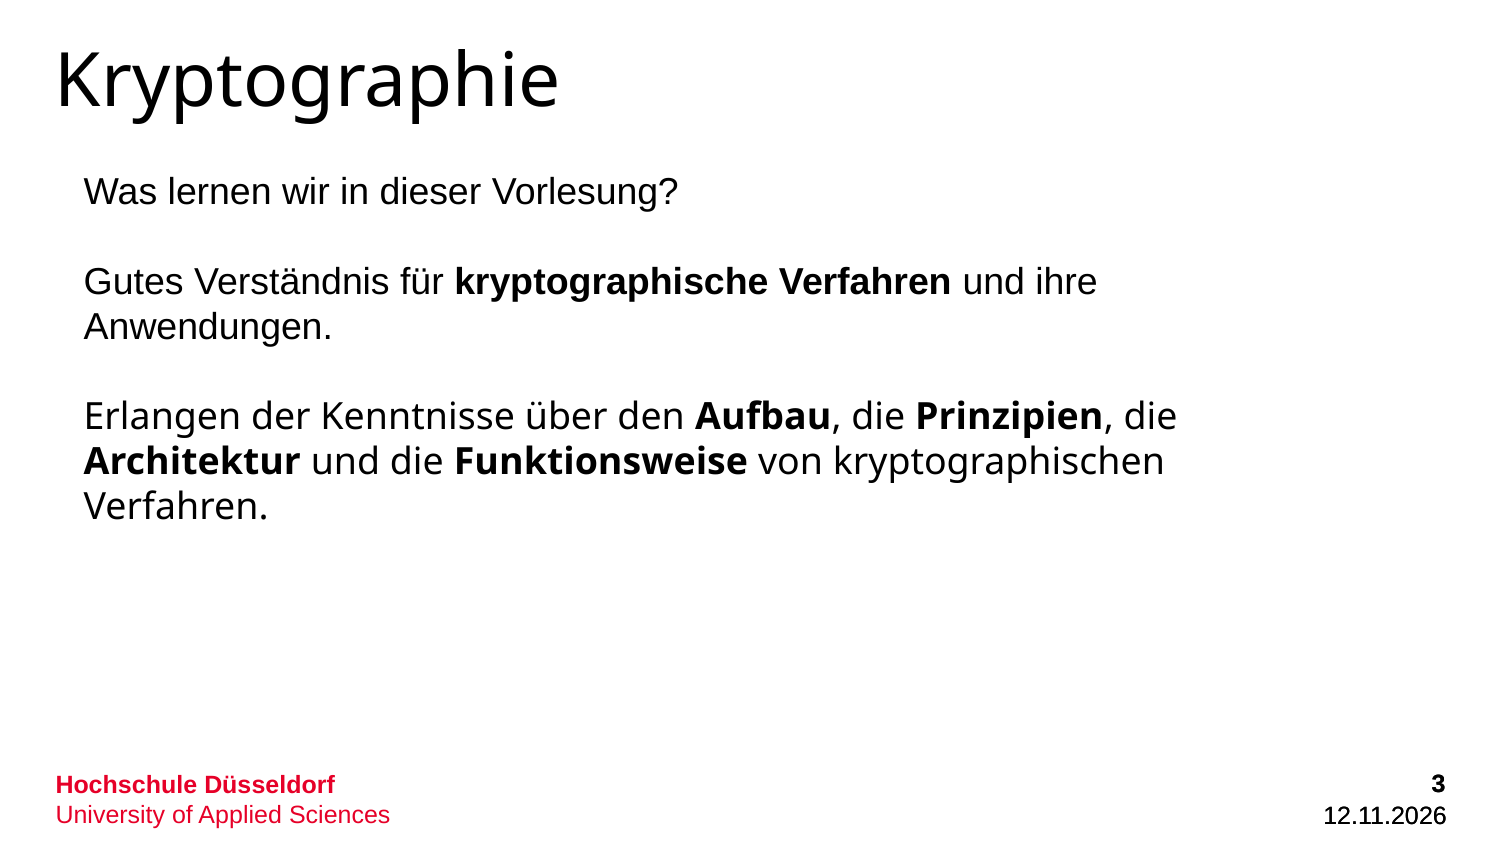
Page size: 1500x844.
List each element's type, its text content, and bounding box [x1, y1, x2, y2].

title Kryptographie [39, 24, 1461, 160]
text_box 3 [1283, 759, 1461, 815]
text_box 07.12.2022 [1305, 785, 1463, 844]
text_box Was lernen wir in dieser Vorlesung? Gutes Verständnis für kryptographische Verfahren und ihre Anwendungen. Erlangen der Kenntnisse über den Aufbau, die Prinzipien, die Architektur und die Funktionsweise von kryptographischen Verfahren. [68, 159, 1358, 535]
